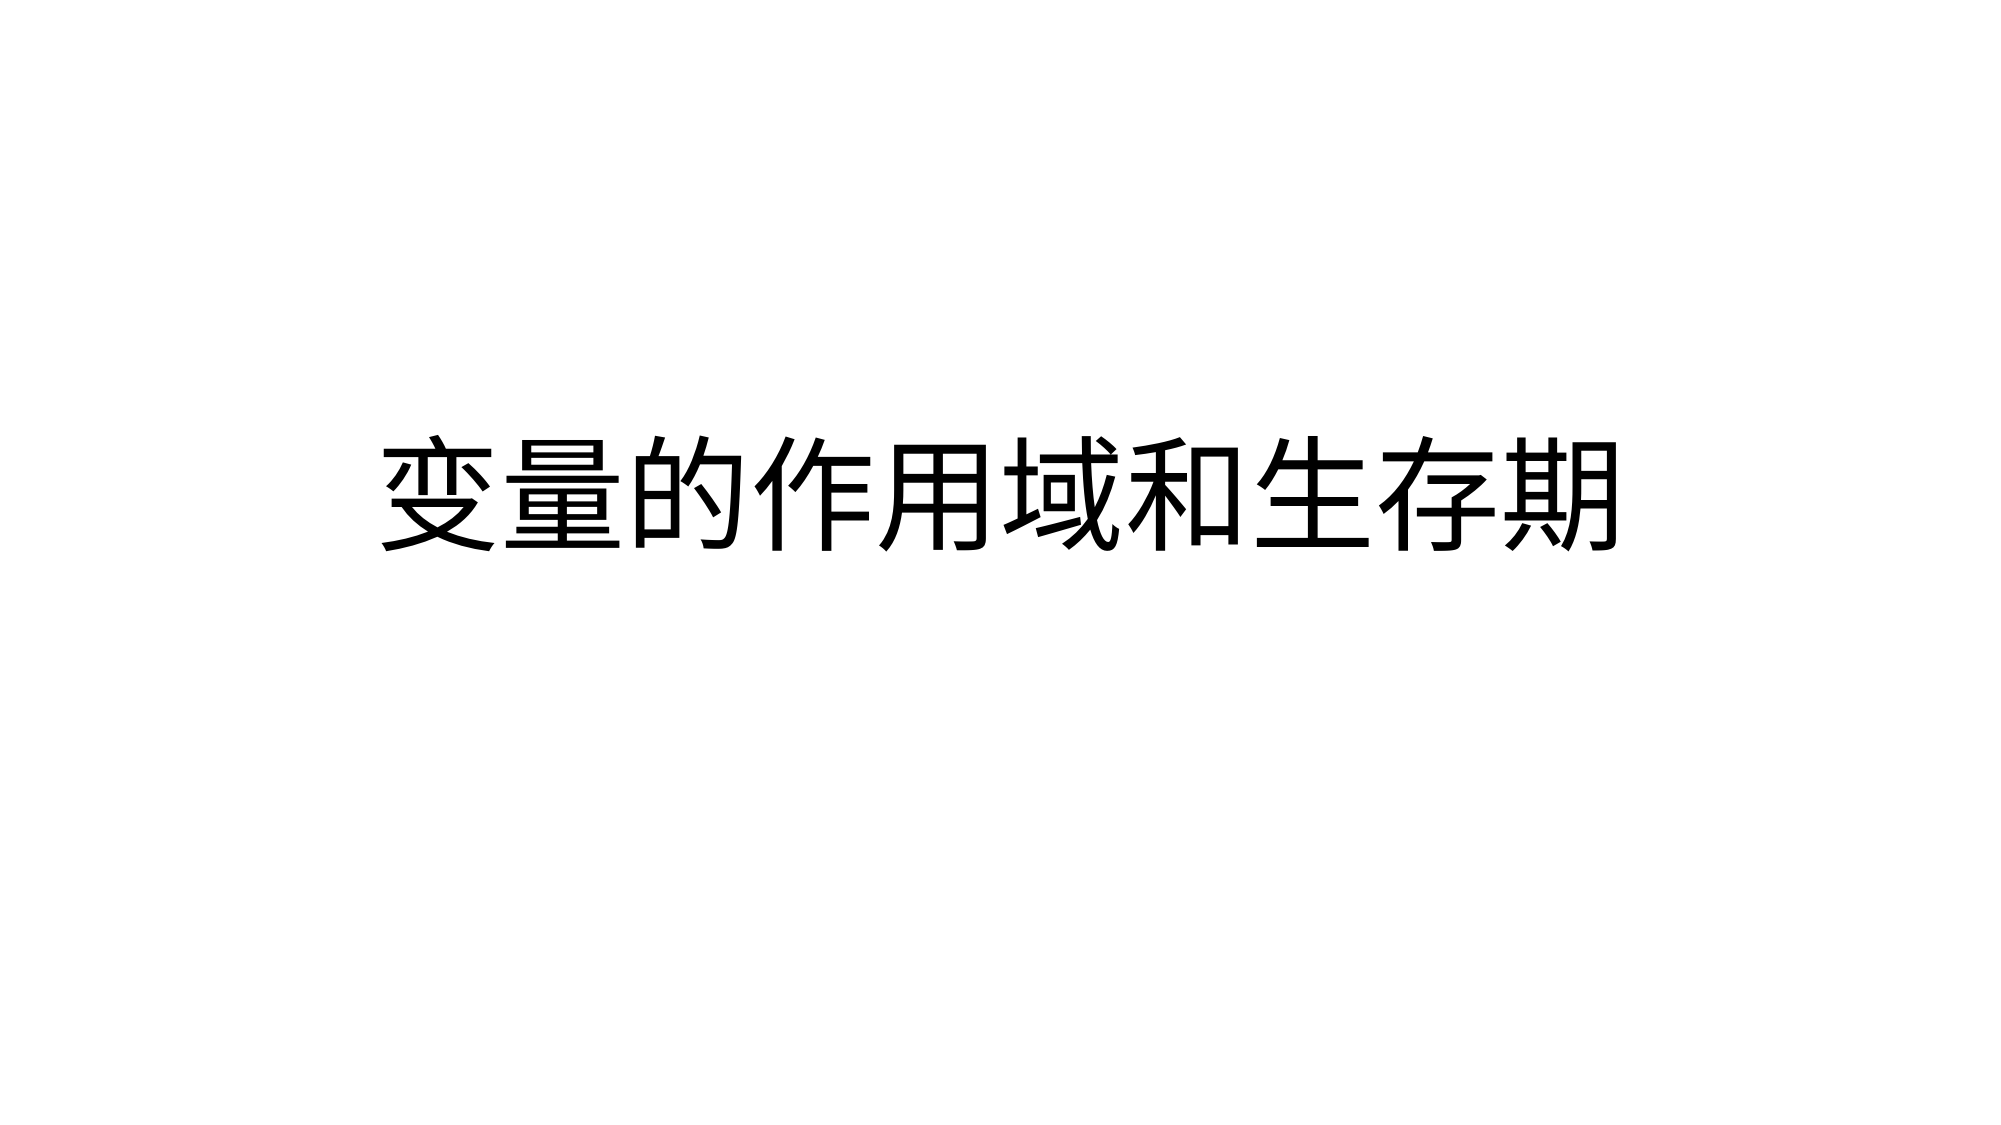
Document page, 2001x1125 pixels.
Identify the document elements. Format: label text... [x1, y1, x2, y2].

title 变量的作用域和生存期 [249, 184, 1750, 576]
